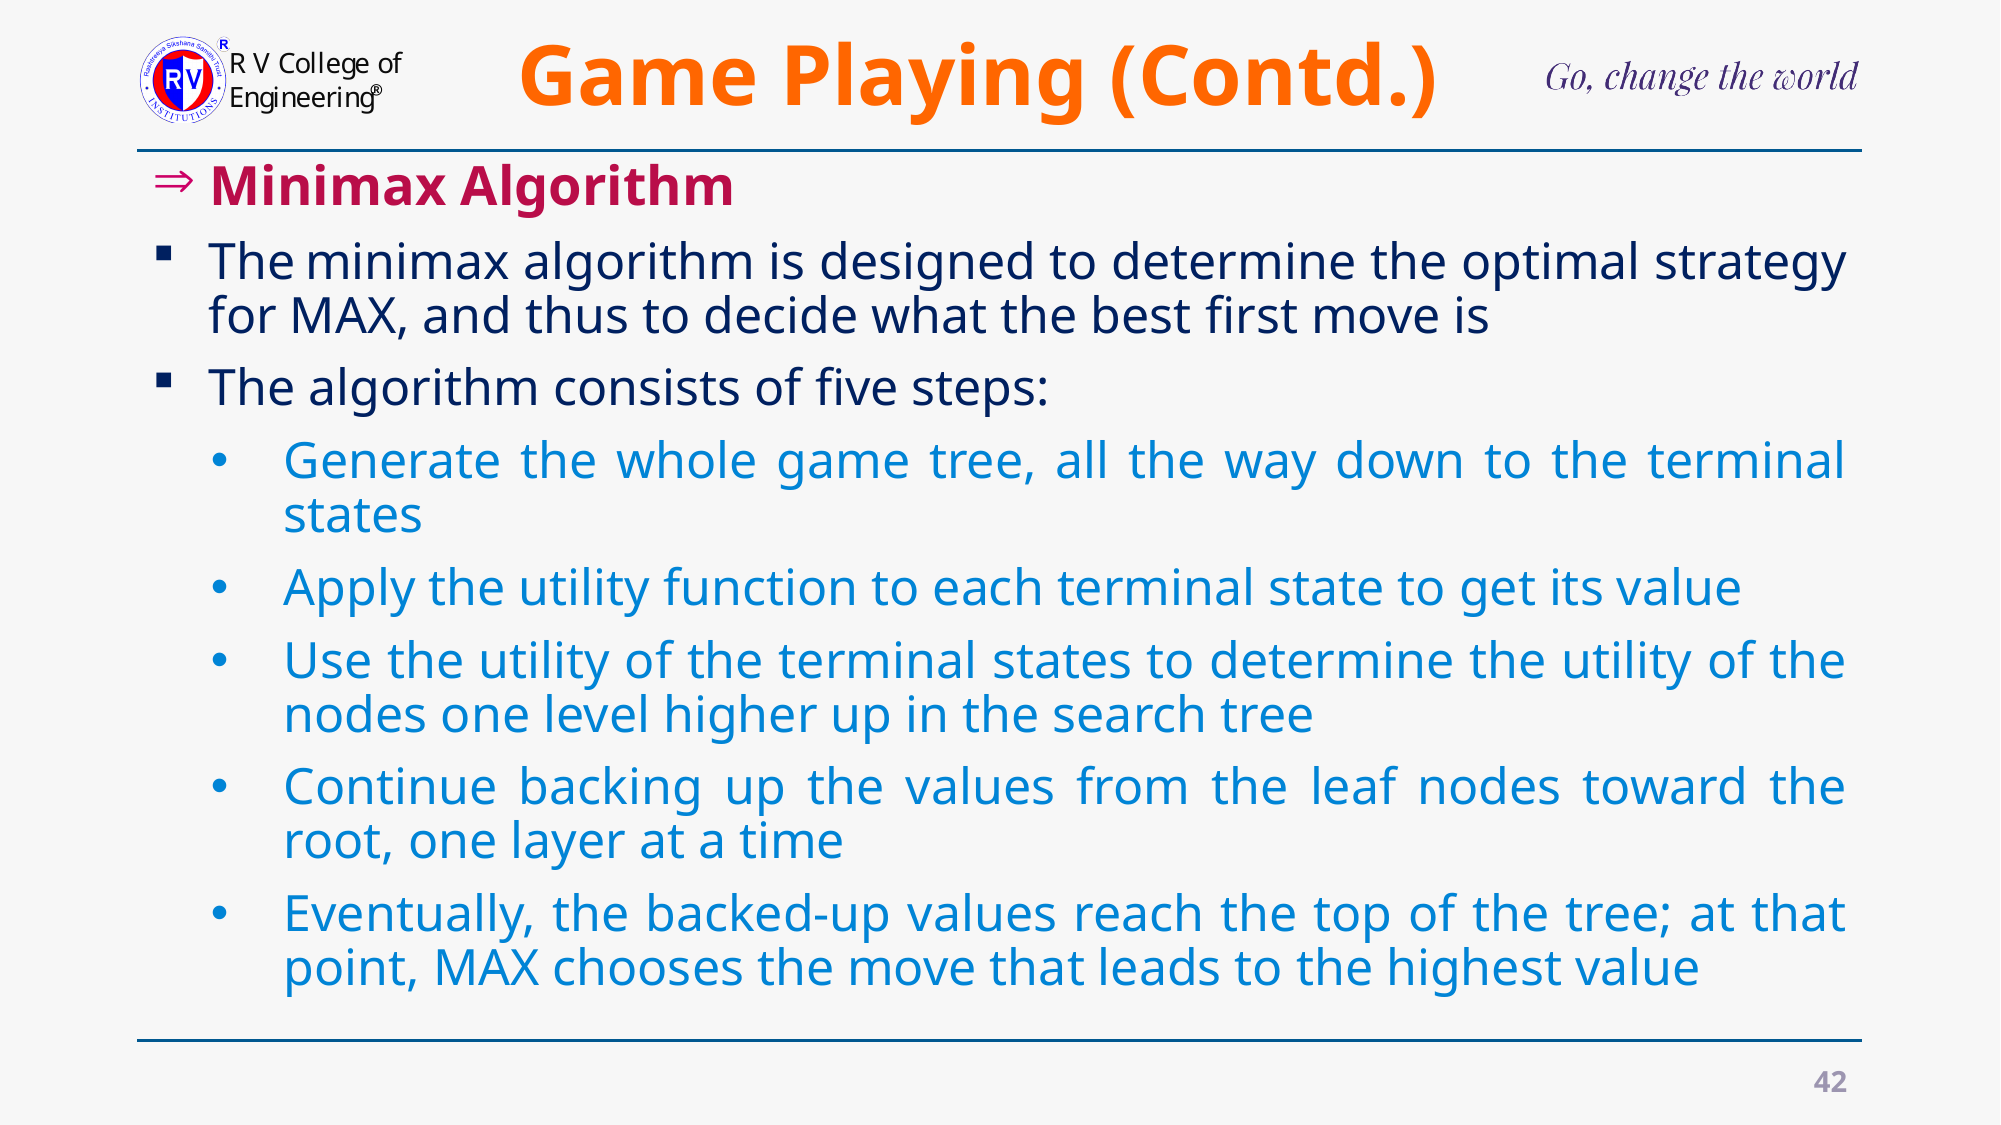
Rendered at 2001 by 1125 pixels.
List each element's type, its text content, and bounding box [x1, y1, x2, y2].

list Minimax Algorithm The minimax algorithm is designed to determine the optimal strategy for MAX, and thus to decide what the best first move is The algorithm consists of five steps: Generate the whole game tree, all the way down to the terminal states Apply the utility function to each terminal state to get its value Use the utility of the terminal states to determine the utility of the nodes one level higher up in the search tree Continue backing up the values from the leaf nodes toward the root, one layer at a time Eventually, the backed-up values reach the top of the tree; at that point, MAX chooses the move that leads to the highest value [137, 151, 1863, 1048]
slide_number 42 [1721, 1051, 1863, 1116]
title Game Playing (Contd.) [137, 17, 1819, 140]
picture [1819, 59, 1863, 98]
